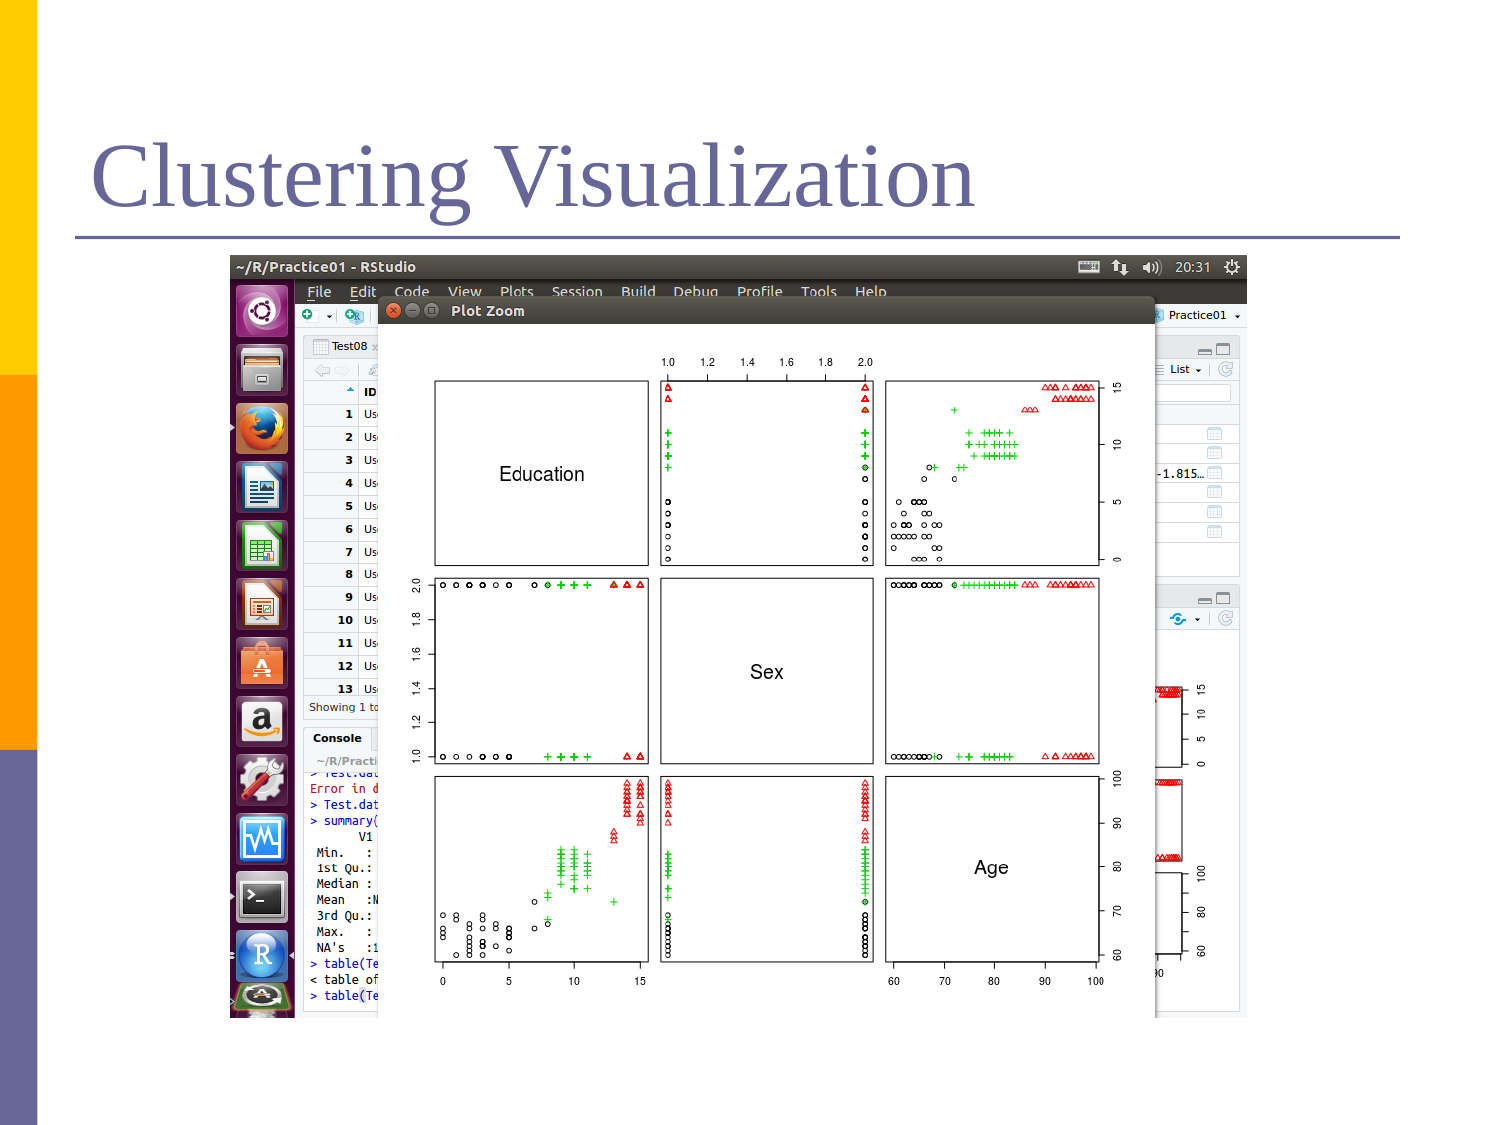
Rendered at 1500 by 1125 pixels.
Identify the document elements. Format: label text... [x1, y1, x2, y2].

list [229, 255, 1247, 1018]
title Clustering Visualization [75, 45, 1425, 233]
